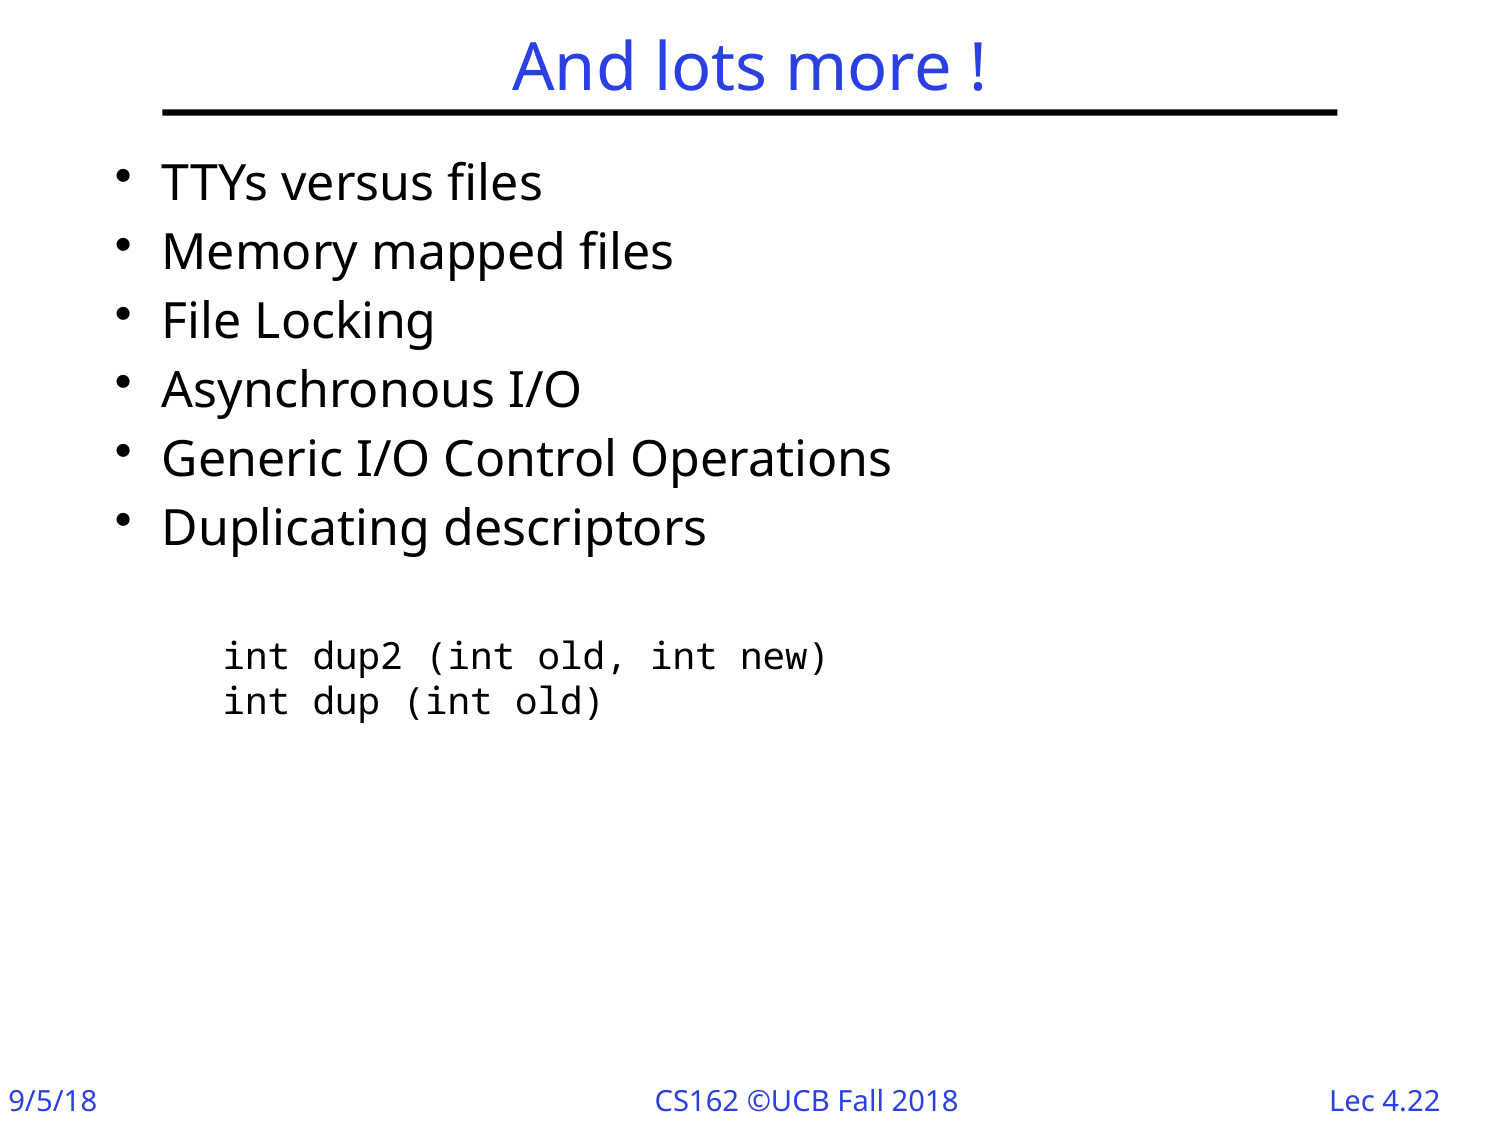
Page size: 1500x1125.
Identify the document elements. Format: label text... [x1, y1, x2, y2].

title And lots more ! [162, 24, 1338, 113]
list TTYs versus files Memory mapped files File Locking Asynchronous I/O Generic I/O Control Operations Duplicating descriptors [99, 149, 1400, 988]
text_box int dup2 (int old, int new) int dup (int old) [207, 624, 1293, 730]
